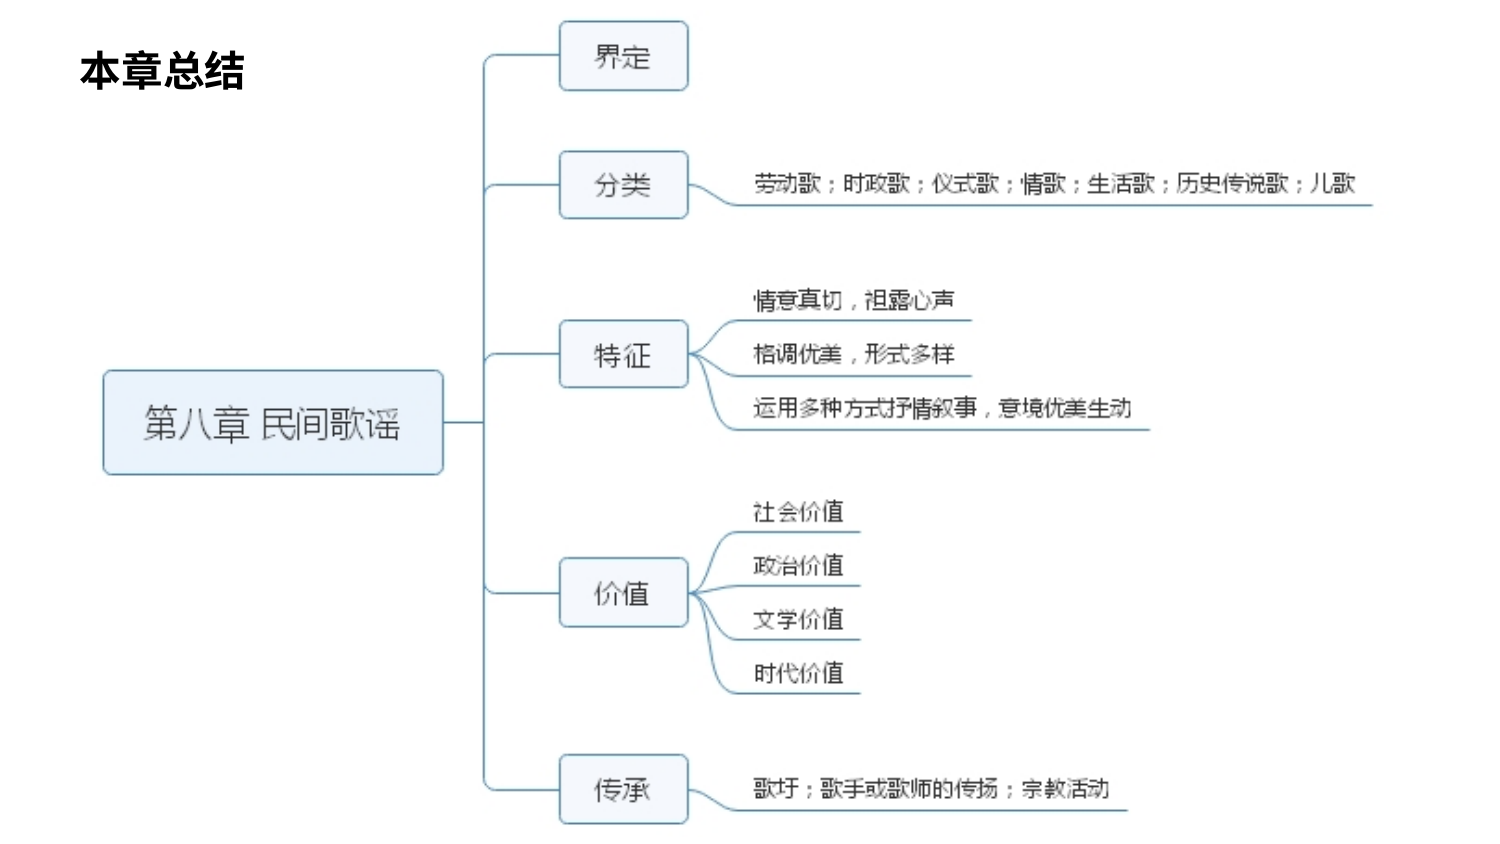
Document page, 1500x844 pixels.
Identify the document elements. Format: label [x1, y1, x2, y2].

picture [64, 8, 1411, 837]
